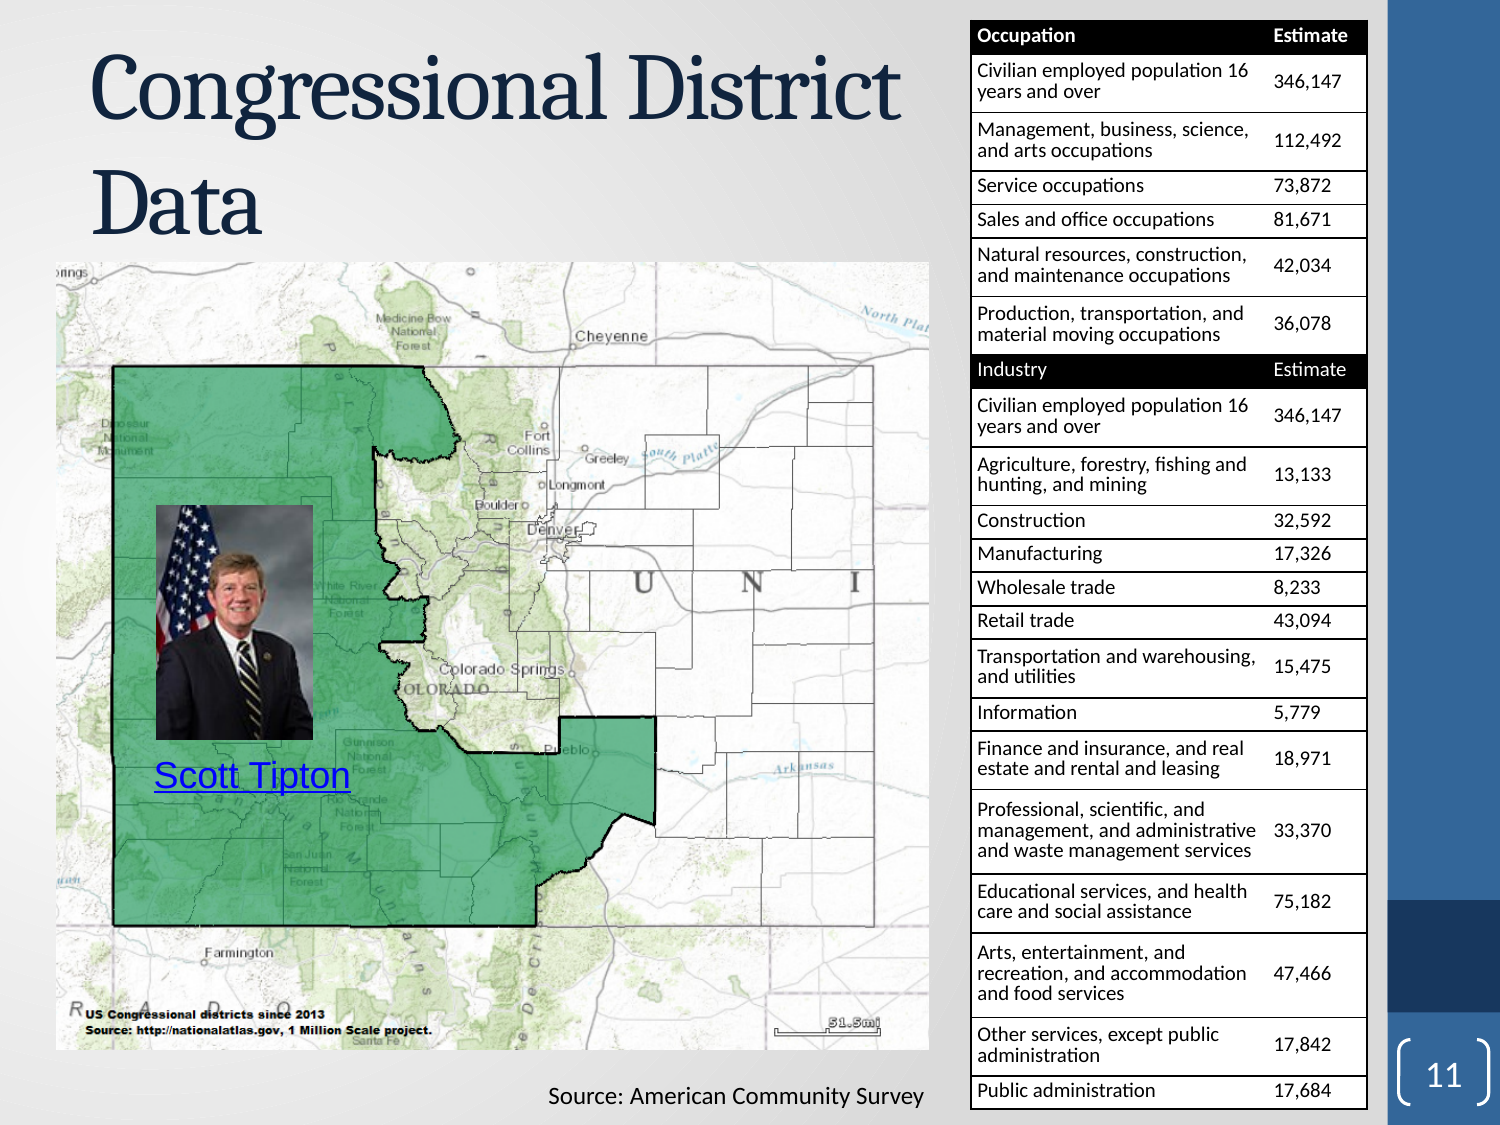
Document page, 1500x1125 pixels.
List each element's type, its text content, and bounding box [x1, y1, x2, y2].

table_cell 75,182 [1267, 875, 1366, 932]
table_cell 112,492 [1267, 113, 1366, 170]
table_cell Public administration [972, 1077, 1267, 1108]
table_cell 17,326 [1267, 540, 1366, 571]
title Congressional District Data [75, 45, 931, 233]
table_cell 73,872 [1267, 172, 1366, 204]
table_cell Natural resources, construction, and maintenance occupations [972, 239, 1267, 296]
table_cell 17,842 [1267, 1018, 1366, 1075]
table_cell 36,078 [1267, 297, 1366, 354]
text_box Source: American Community Survey [533, 1072, 940, 1117]
table_cell Educational services, and health care and social assistance [972, 875, 1267, 932]
table_cell Construction [972, 506, 1267, 538]
table_header Occupation [972, 21, 1267, 53]
table_cell Civilian employed population 16 years and over [972, 389, 1267, 446]
picture [155, 504, 313, 741]
table_cell 47,466 [1267, 934, 1366, 1017]
table_cell Other services, except public administration [972, 1018, 1267, 1075]
table_cell Agriculture, forestry, fishing and hunting, and mining [972, 448, 1267, 505]
table_cell Industry [972, 356, 1267, 388]
table_cell Management, business, science, and arts occupations [972, 113, 1267, 170]
table_cell Service occupations [972, 172, 1267, 204]
table_header Estimate [1267, 21, 1366, 53]
table_cell Production, transportation, and material moving occupations [972, 297, 1267, 354]
table_cell Professional, scientific, and management, and administrative and waste management services [972, 790, 1267, 873]
table_cell Finance and insurance, and real estate and rental and leasing [972, 732, 1267, 789]
table_cell Sales and office occupations [972, 205, 1267, 237]
table_cell 8,233 [1267, 573, 1366, 605]
table_cell Information [972, 699, 1267, 730]
table_cell 33,370 [1267, 790, 1366, 873]
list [55, 261, 929, 1051]
table_cell 43,094 [1267, 607, 1366, 638]
table_cell 17,684 [1267, 1077, 1366, 1108]
table_cell 346,147 [1267, 389, 1366, 446]
table_cell Estimate [1267, 356, 1366, 388]
table_cell 5,779 [1267, 699, 1366, 730]
table_cell 81,671 [1267, 205, 1366, 237]
table_cell Arts, entertainment, and recreation, and accommodation and food services [972, 934, 1267, 1017]
table_cell Civilian employed population 16 years and over [972, 55, 1267, 112]
table_cell Transportation and warehousing, and utilities [972, 640, 1267, 697]
table_cell 42,034 [1267, 239, 1366, 296]
table_cell 346,147 [1267, 55, 1366, 112]
slide_number 11 [1397, 1037, 1491, 1107]
table_cell Retail trade [972, 607, 1267, 638]
table_cell 13,133 [1267, 448, 1366, 505]
table_cell 18,971 [1267, 732, 1366, 789]
table_cell Manufacturing [972, 540, 1267, 571]
table_cell Wholesale trade [972, 573, 1267, 605]
table_cell 15,475 [1267, 640, 1366, 697]
table_cell 32,592 [1267, 506, 1366, 538]
